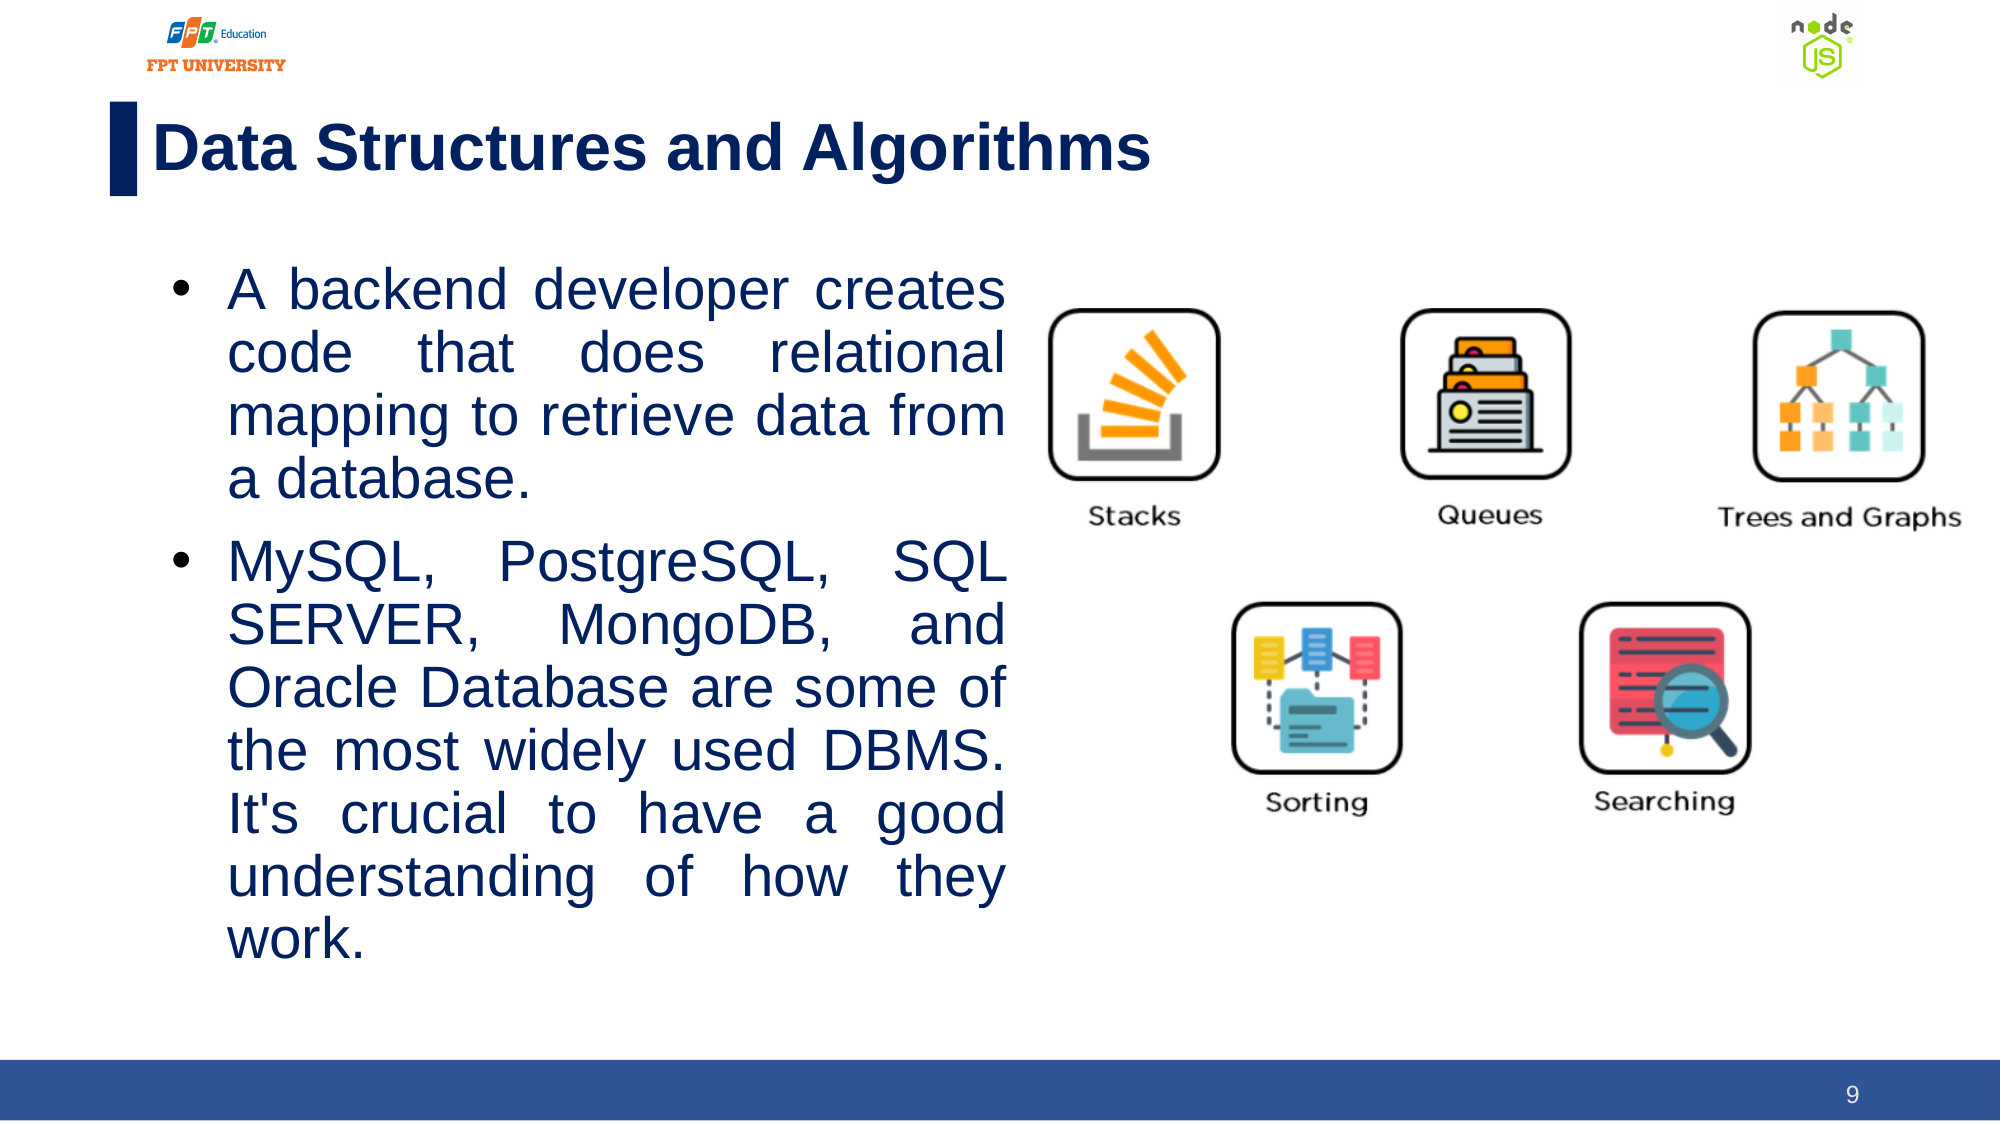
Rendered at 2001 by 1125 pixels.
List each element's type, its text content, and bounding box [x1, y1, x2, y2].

picture [1781, 4, 1863, 86]
picture [137, 1, 291, 86]
title Data Structures and Algorithms [137, 101, 1650, 197]
picture [1035, 279, 1985, 846]
list A backend developer creates code that does relational mapping to retrieve data from a database. MySQL, PostgreSQL, SQL SERVER, MongoDB, and Oracle Database are some of the most widely used DBMS. It's crucial to have a good understanding of how they work. [137, 251, 1023, 1064]
slide_number 9 [1424, 1063, 1875, 1123]
